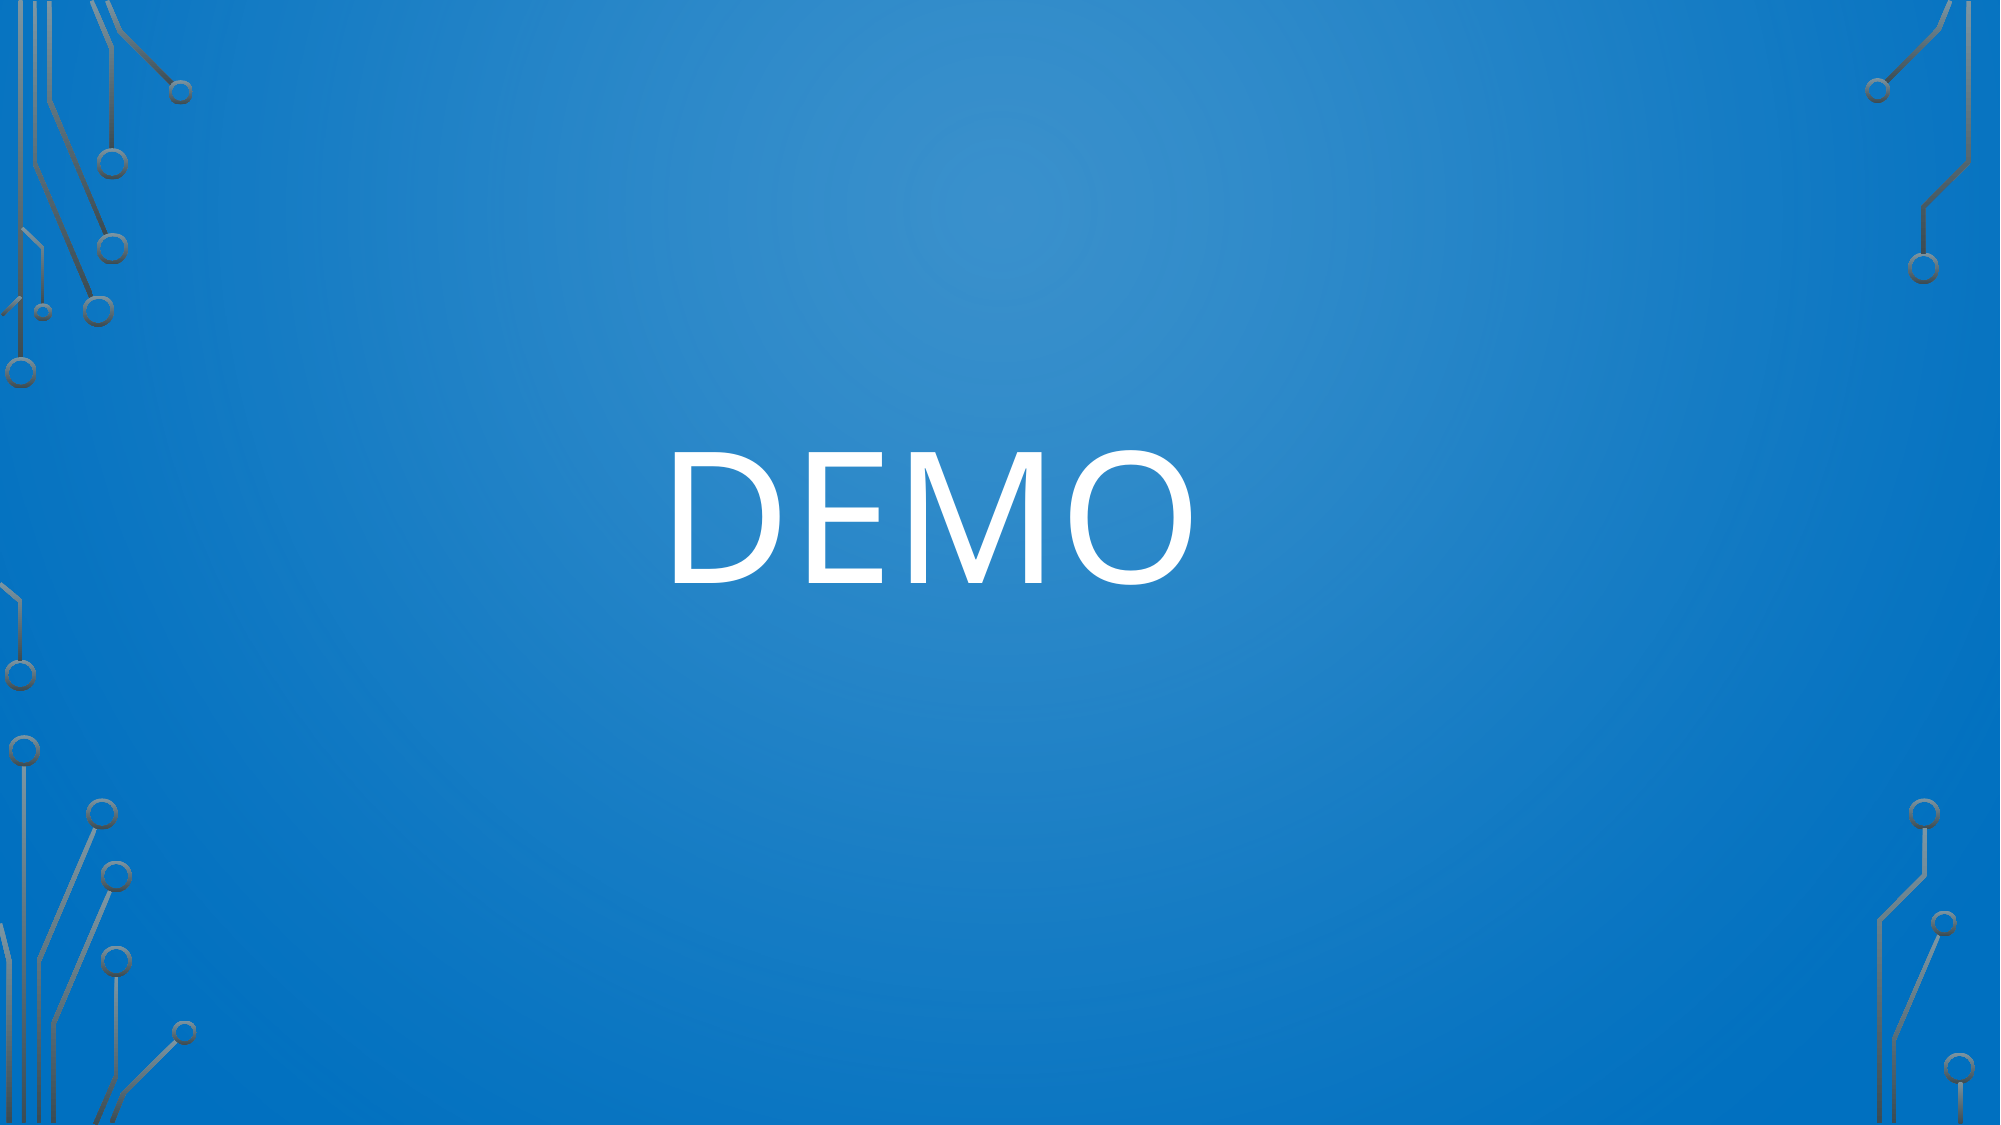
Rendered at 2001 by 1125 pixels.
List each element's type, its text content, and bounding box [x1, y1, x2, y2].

title Demo [117, 395, 1743, 638]
